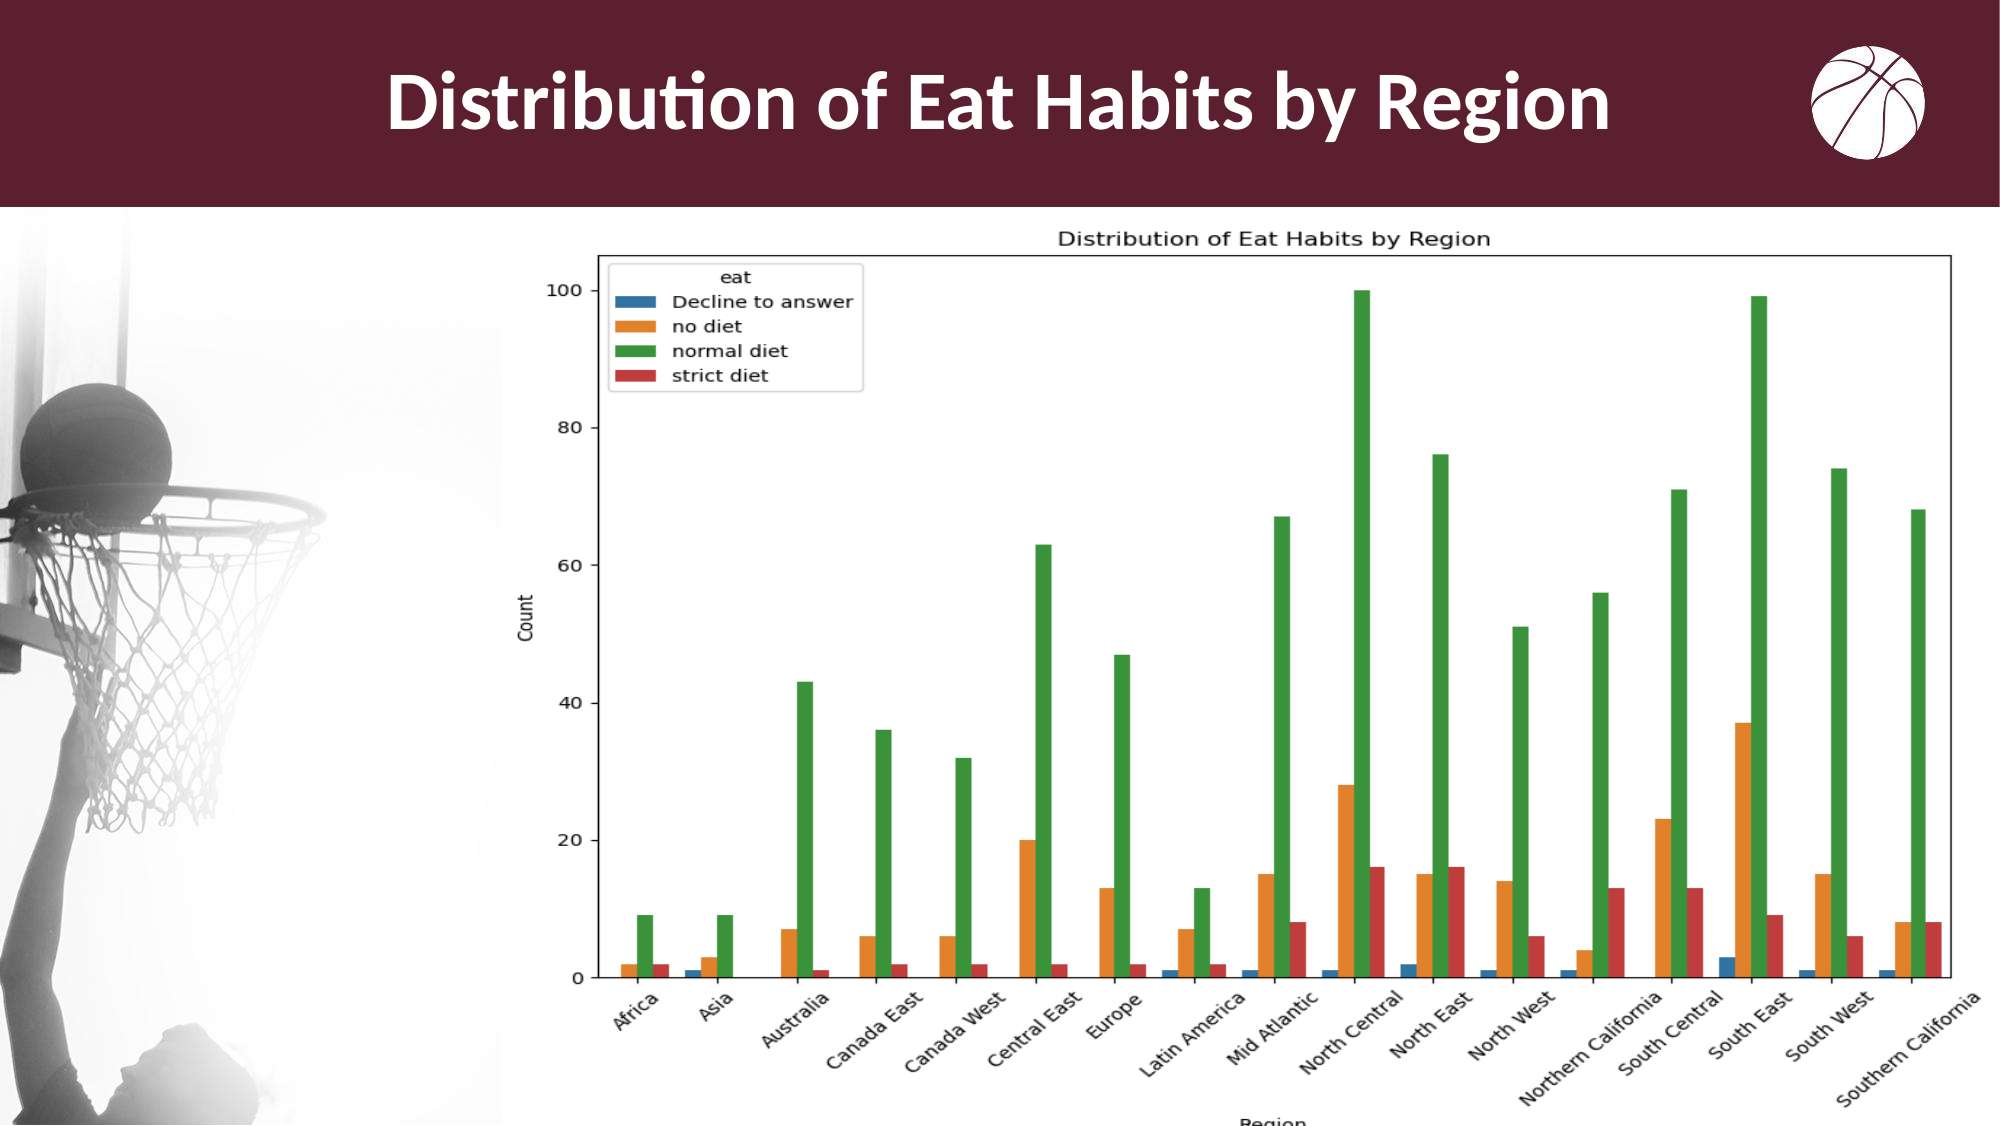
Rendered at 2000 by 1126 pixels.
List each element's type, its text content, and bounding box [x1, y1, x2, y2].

title Distribution of Eat Habits by Region [99, 31, 1900, 163]
picture [0, 0, 2000, 1126]
